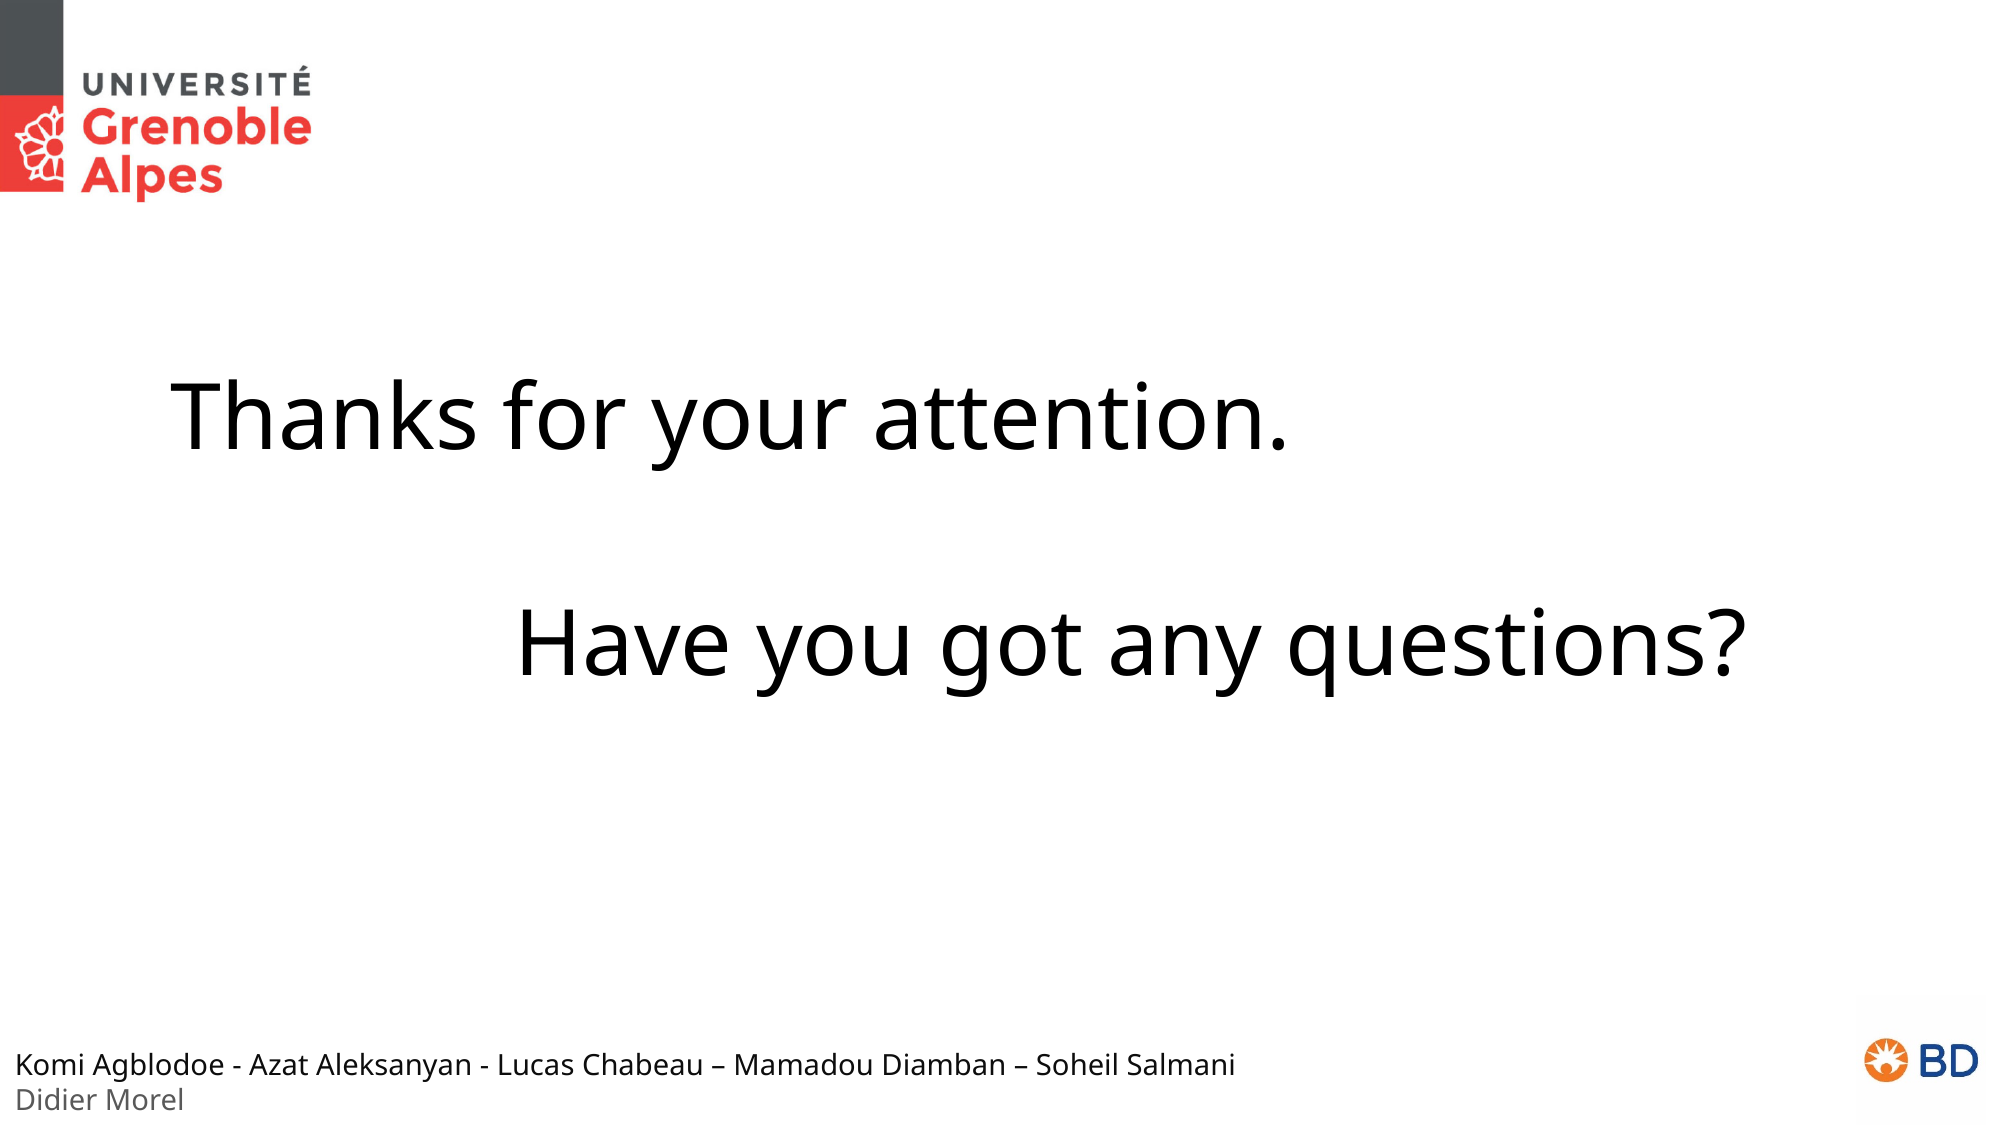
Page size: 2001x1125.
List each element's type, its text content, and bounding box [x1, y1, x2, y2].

picture [0, 0, 312, 203]
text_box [0, 995, 2000, 1125]
text_box Thanks for your attention. [155, 350, 1387, 520]
text_box Have you got any questions? [500, 576, 1872, 746]
